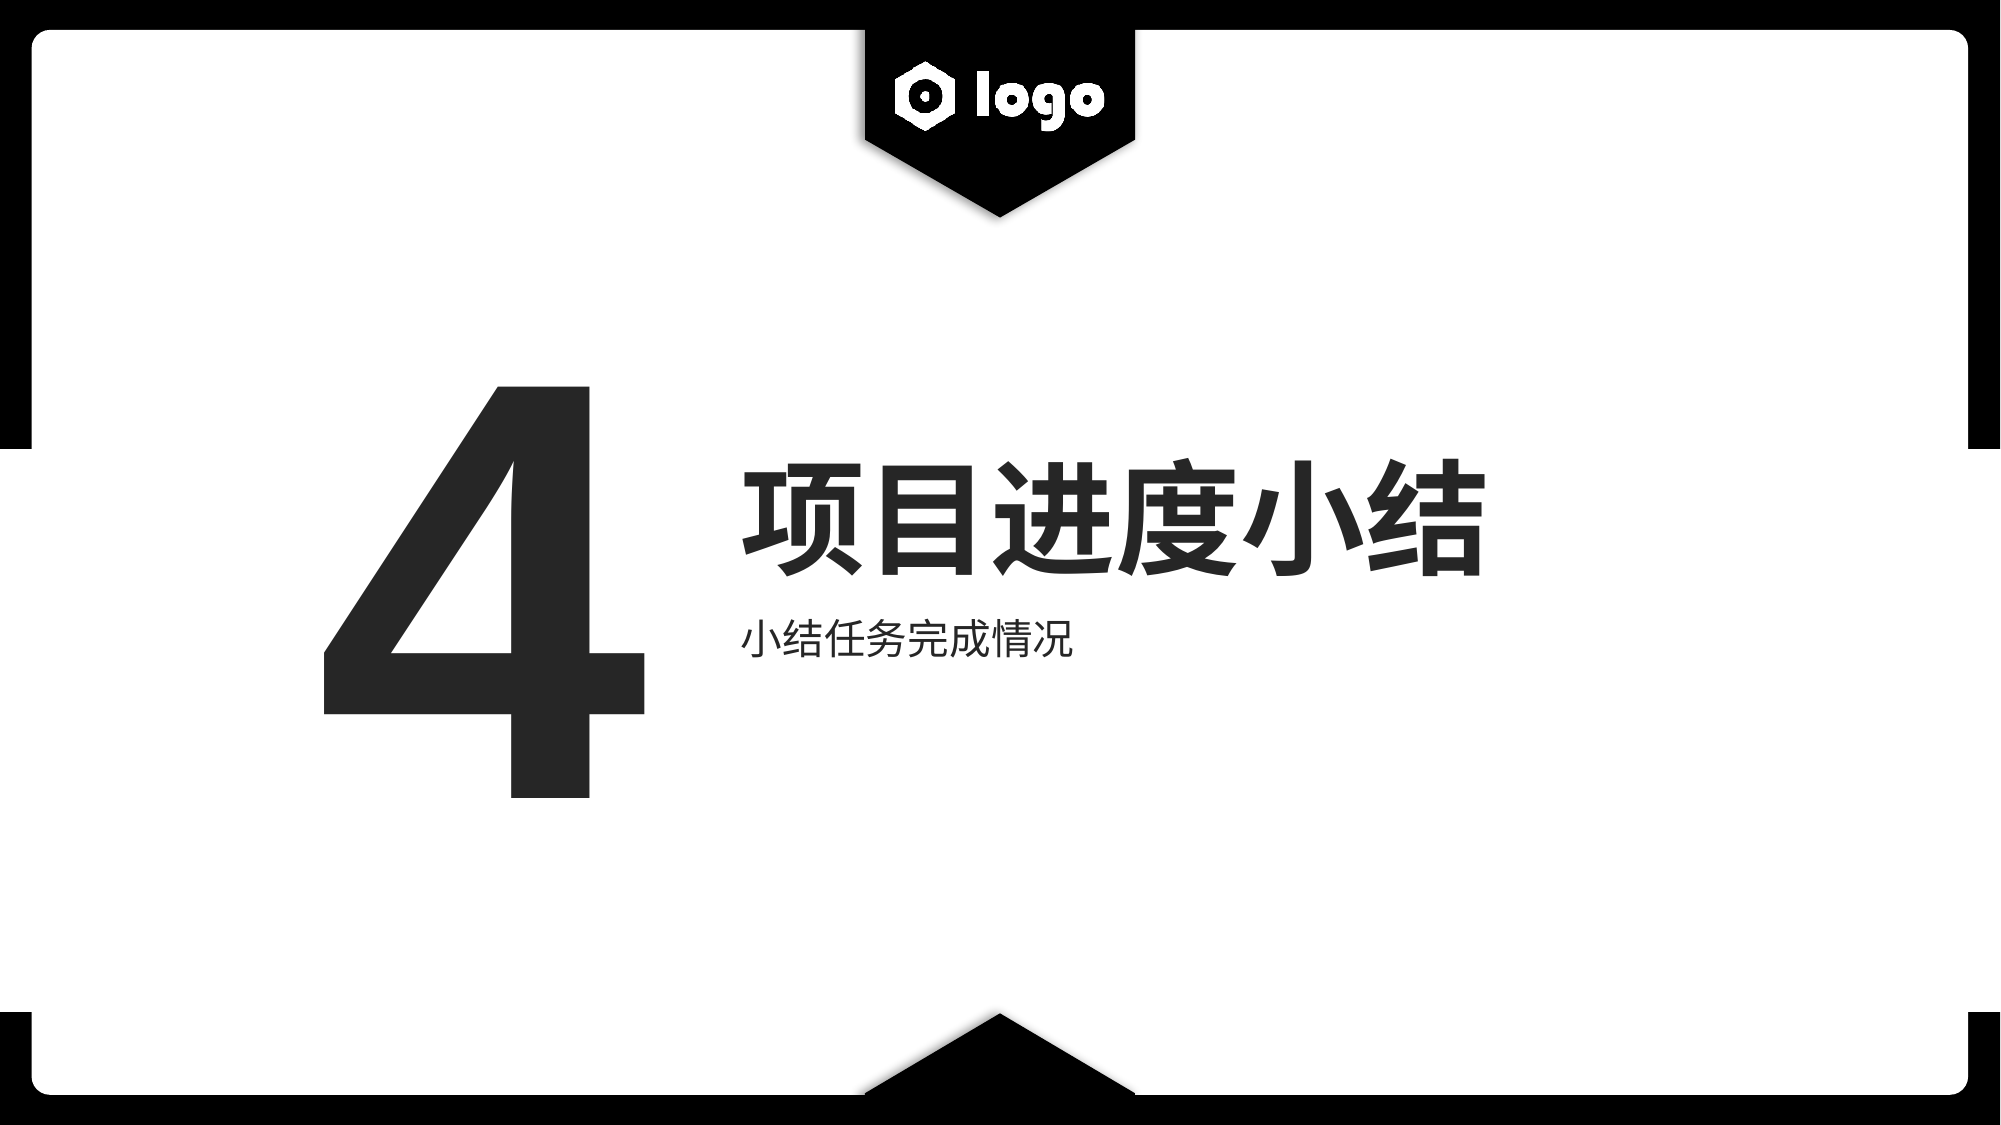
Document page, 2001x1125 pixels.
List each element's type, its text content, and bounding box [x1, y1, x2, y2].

text_box 4 [288, 192, 676, 933]
title 项目进度小结 [725, 444, 1614, 598]
picture [895, 61, 1105, 132]
list 小结任务完成情况 [725, 598, 1614, 814]
